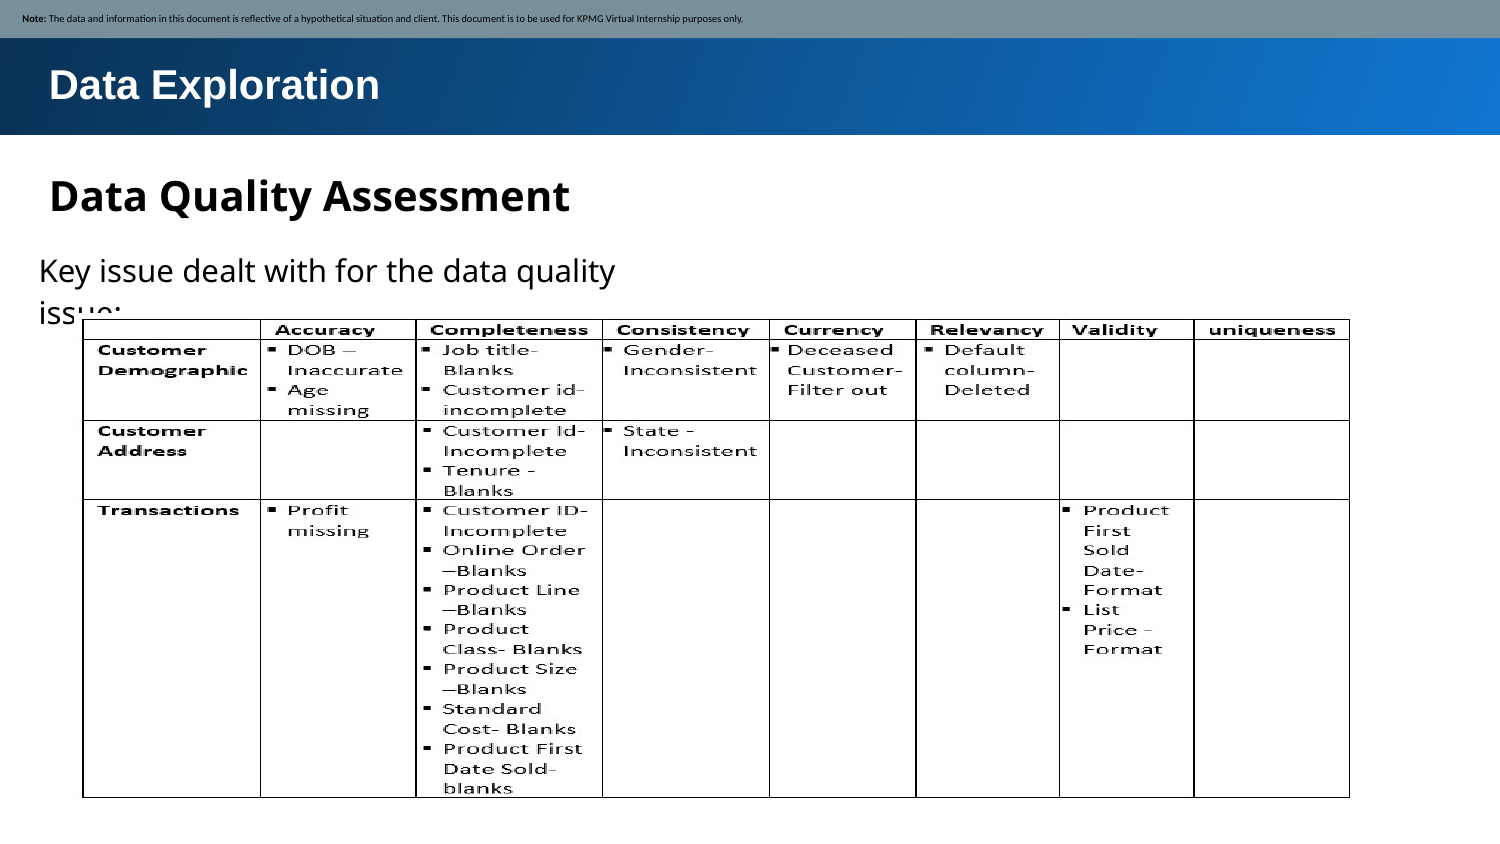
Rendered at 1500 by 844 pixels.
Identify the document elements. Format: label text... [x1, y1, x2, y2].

text_box Note: The data and information in this document is reflective of a hypothetical situation and client. This document is to be used for KPMG Virtual Internship purposes only. [0, 0, 1500, 39]
text_box Data Exploration [33, 43, 1439, 124]
text_box Key issue dealt with for the data quality issue: [23, 230, 702, 347]
text_box Data Quality Assessment [33, 146, 1439, 235]
text_box [0, 39, 1500, 135]
picture [74, 313, 1355, 801]
